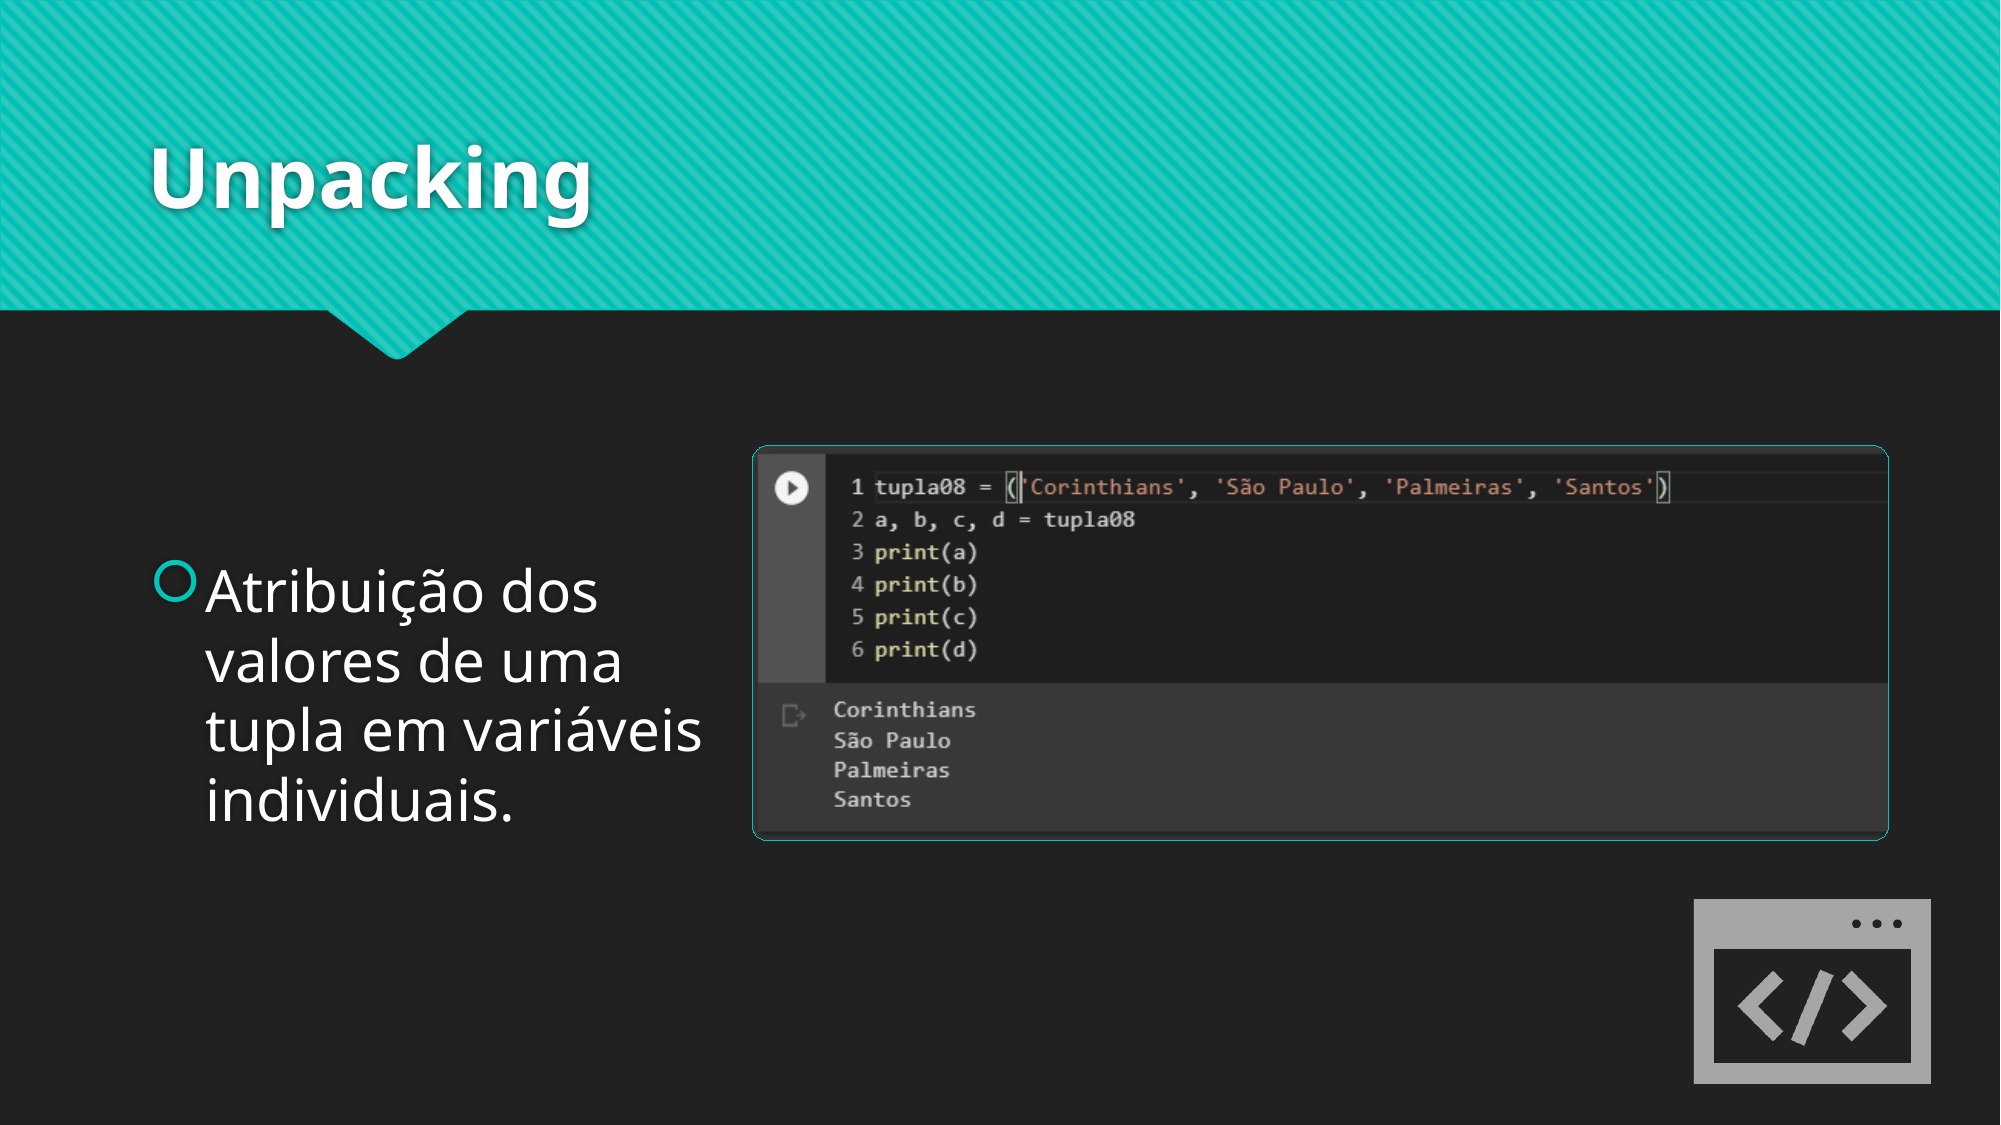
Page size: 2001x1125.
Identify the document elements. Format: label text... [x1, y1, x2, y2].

picture [1671, 850, 1953, 1125]
list Atribuição dos valores de uma tupla em variáveis individuais. [134, 395, 764, 992]
title Unpacking [132, 73, 1868, 233]
picture [751, 445, 1890, 841]
